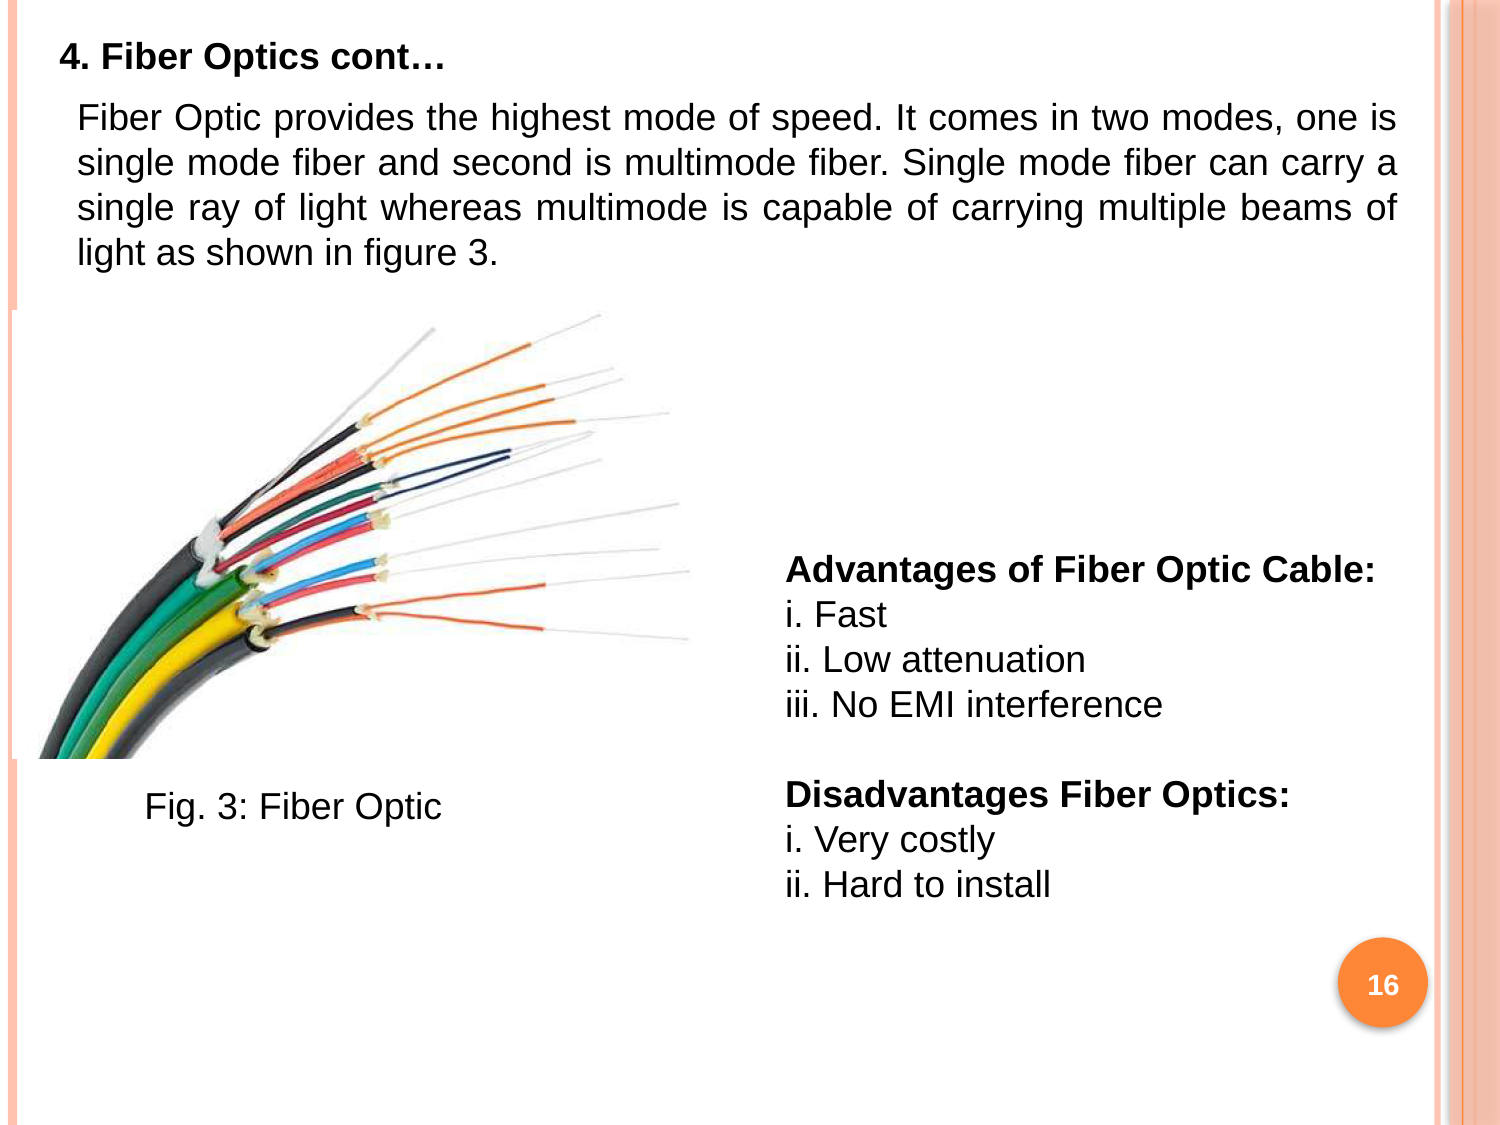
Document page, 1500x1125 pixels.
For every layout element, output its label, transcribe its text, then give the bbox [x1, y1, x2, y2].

text_box Advantages of Fiber Optic Cable: i. Fast ii. Low attenuation iii. No EMI interference Disadvantages Fiber Optics: i. Very costly ii. Hard to install [770, 537, 1413, 913]
slide_number 16 [1333, 940, 1434, 1027]
text_box 4. Fiber Optics cont… [44, 24, 463, 85]
picture [11, 309, 730, 760]
text_box Fig. 3: Fiber Optic [129, 774, 468, 835]
text_box Fiber Optic provides the highest mode of speed. It comes in two modes, one is single mode fiber and second is multimode fiber. Single mode fiber can carry a single ray of light whereas multimode is capable of carrying multiple beams of light as shown in figure 3. [62, 85, 1413, 281]
